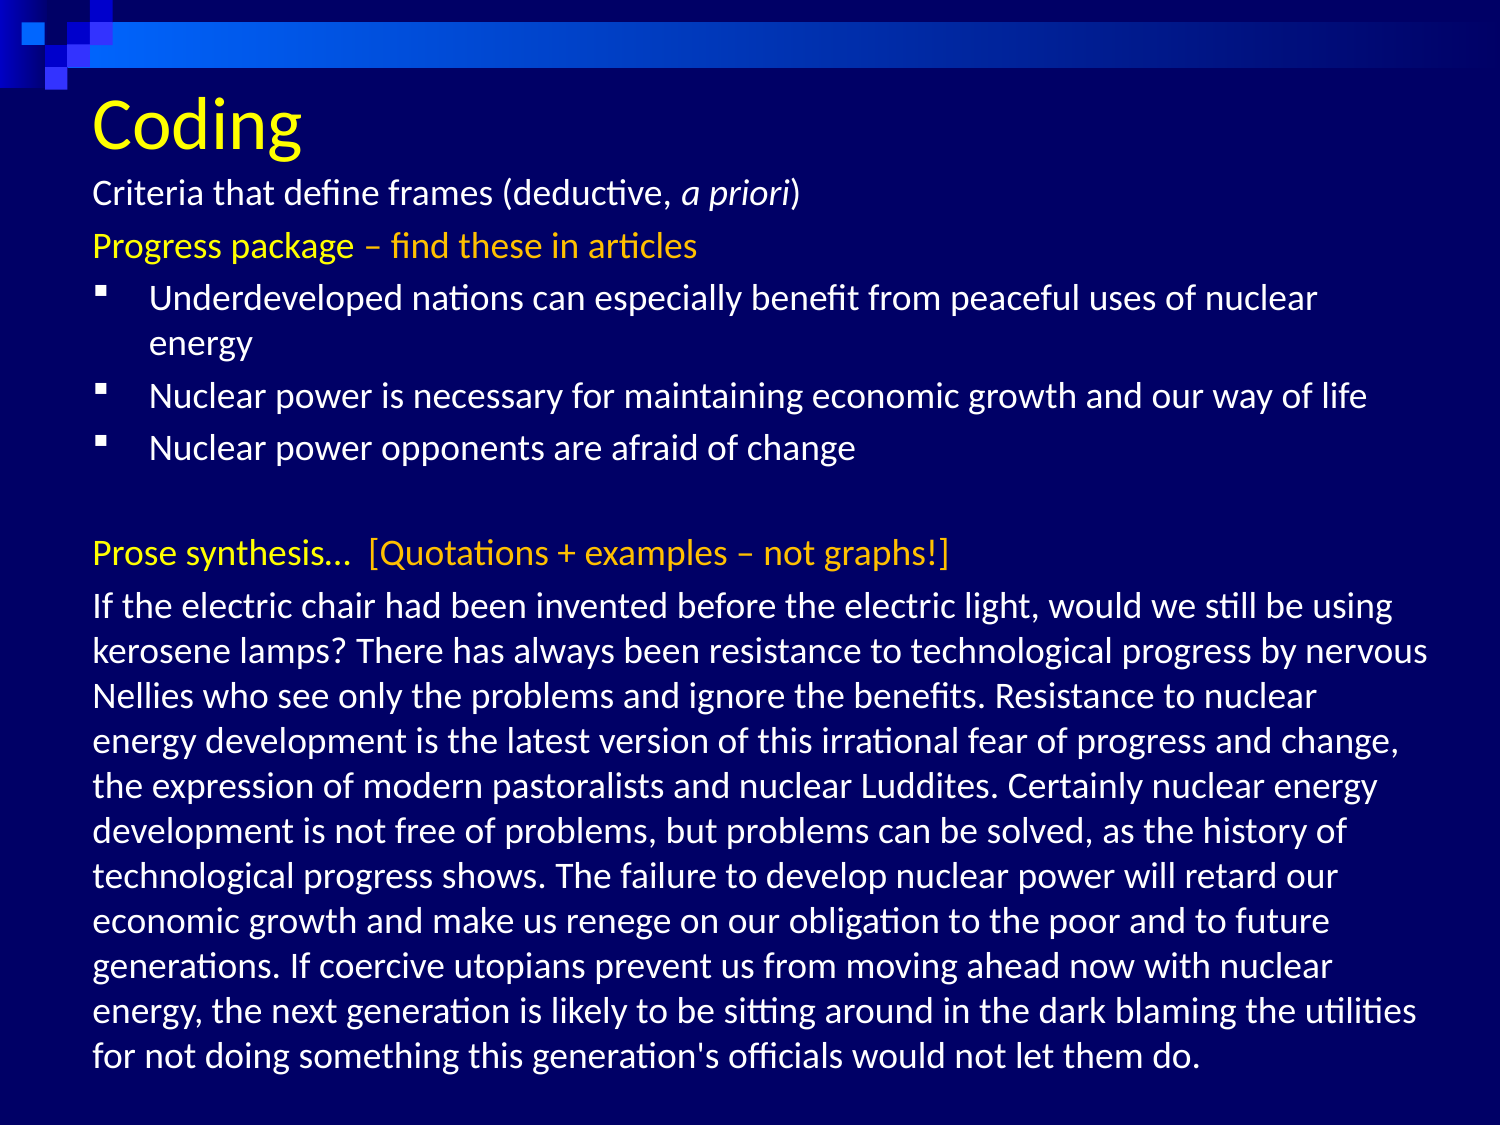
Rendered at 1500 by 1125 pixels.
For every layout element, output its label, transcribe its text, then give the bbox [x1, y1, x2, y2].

list Criteria that define frames (deductive, a priori) Progress package – find these in articles Underdeveloped nations can especially benefit from peaceful uses of nuclear energy Nuclear power is necessary for maintaining economic growth and our way of life Nuclear power opponents are afraid of change Prose synthesis… [Quotations + examples – not graphs!] If the electric chair had been invented before the electric light, would we still be using kerosene lamps? There has always been resistance to technological progress by nervous Nellies who see only the problems and ignore the benefits. Resistance to nuclear energy development is the latest version of this irrational fear of progress and change, the expression of modern pastoralists and nuclear Luddites. Certainly nuclear energy development is not free of problems, but problems can be solved, as the history of technological progress shows. The failure to develop nuclear power will retard our economic growth and make us renege on our obligation to the poor and to future generations. If coercive utopians prevent us from moving ahead now with nuclear energy, the next generation is likely to be sitting around in the dark blaming the utilities for not doing something this generation's officials would not let them do. [77, 160, 1448, 965]
title Coding [77, 54, 1428, 160]
